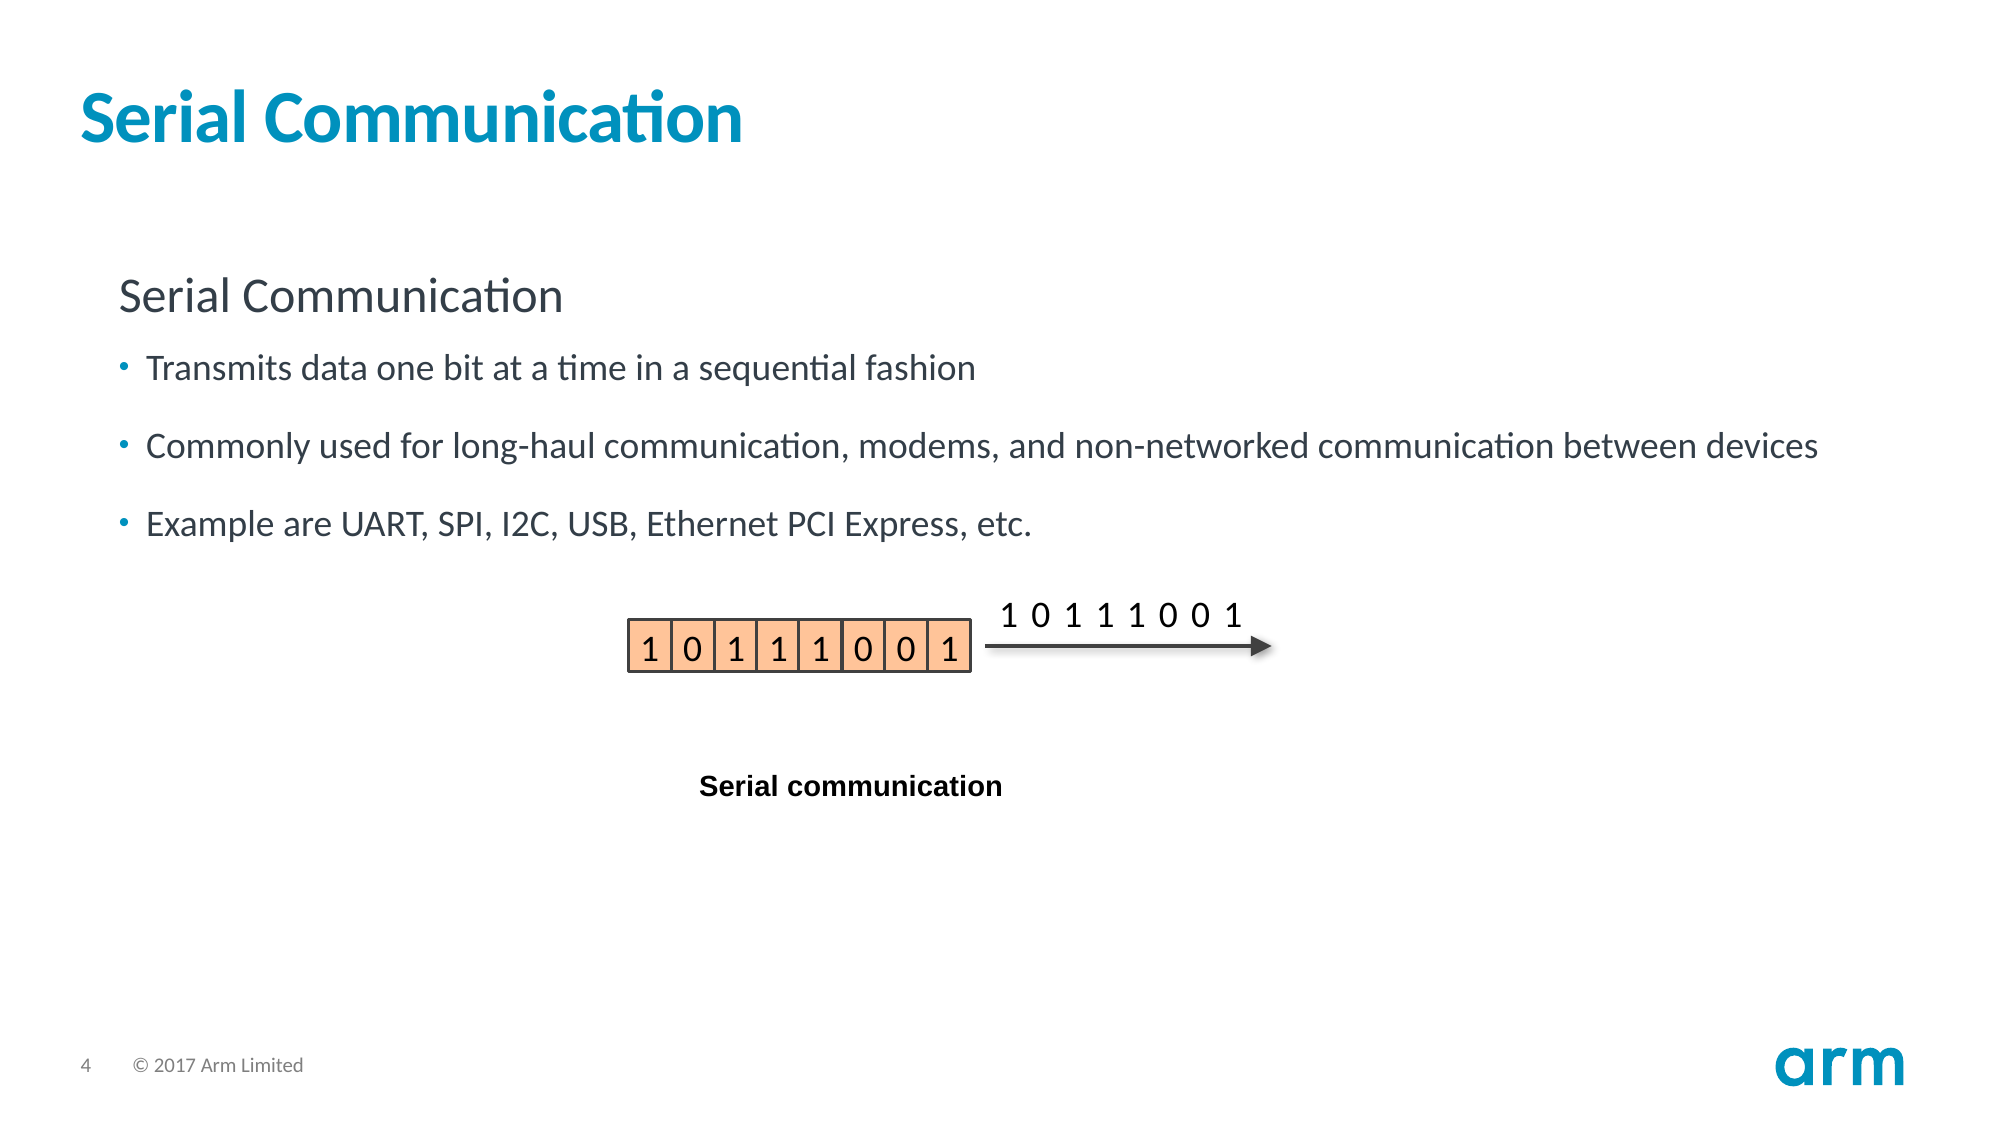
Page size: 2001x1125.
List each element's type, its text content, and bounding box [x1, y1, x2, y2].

text_box Serial communication [684, 759, 1157, 810]
title Serial Communication [80, 48, 1915, 158]
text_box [628, 619, 971, 672]
list Serial Communication Transmits data one bit at a time in a sequential fashion Commonly used for long-haul communication, modems, and non-networked communication between devices Example are UART, SPI, I2C, USB, Ethernet PCI Express, etc. [80, 268, 1915, 940]
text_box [992, 586, 1249, 639]
text_box Data Out [990, 648, 1250, 656]
